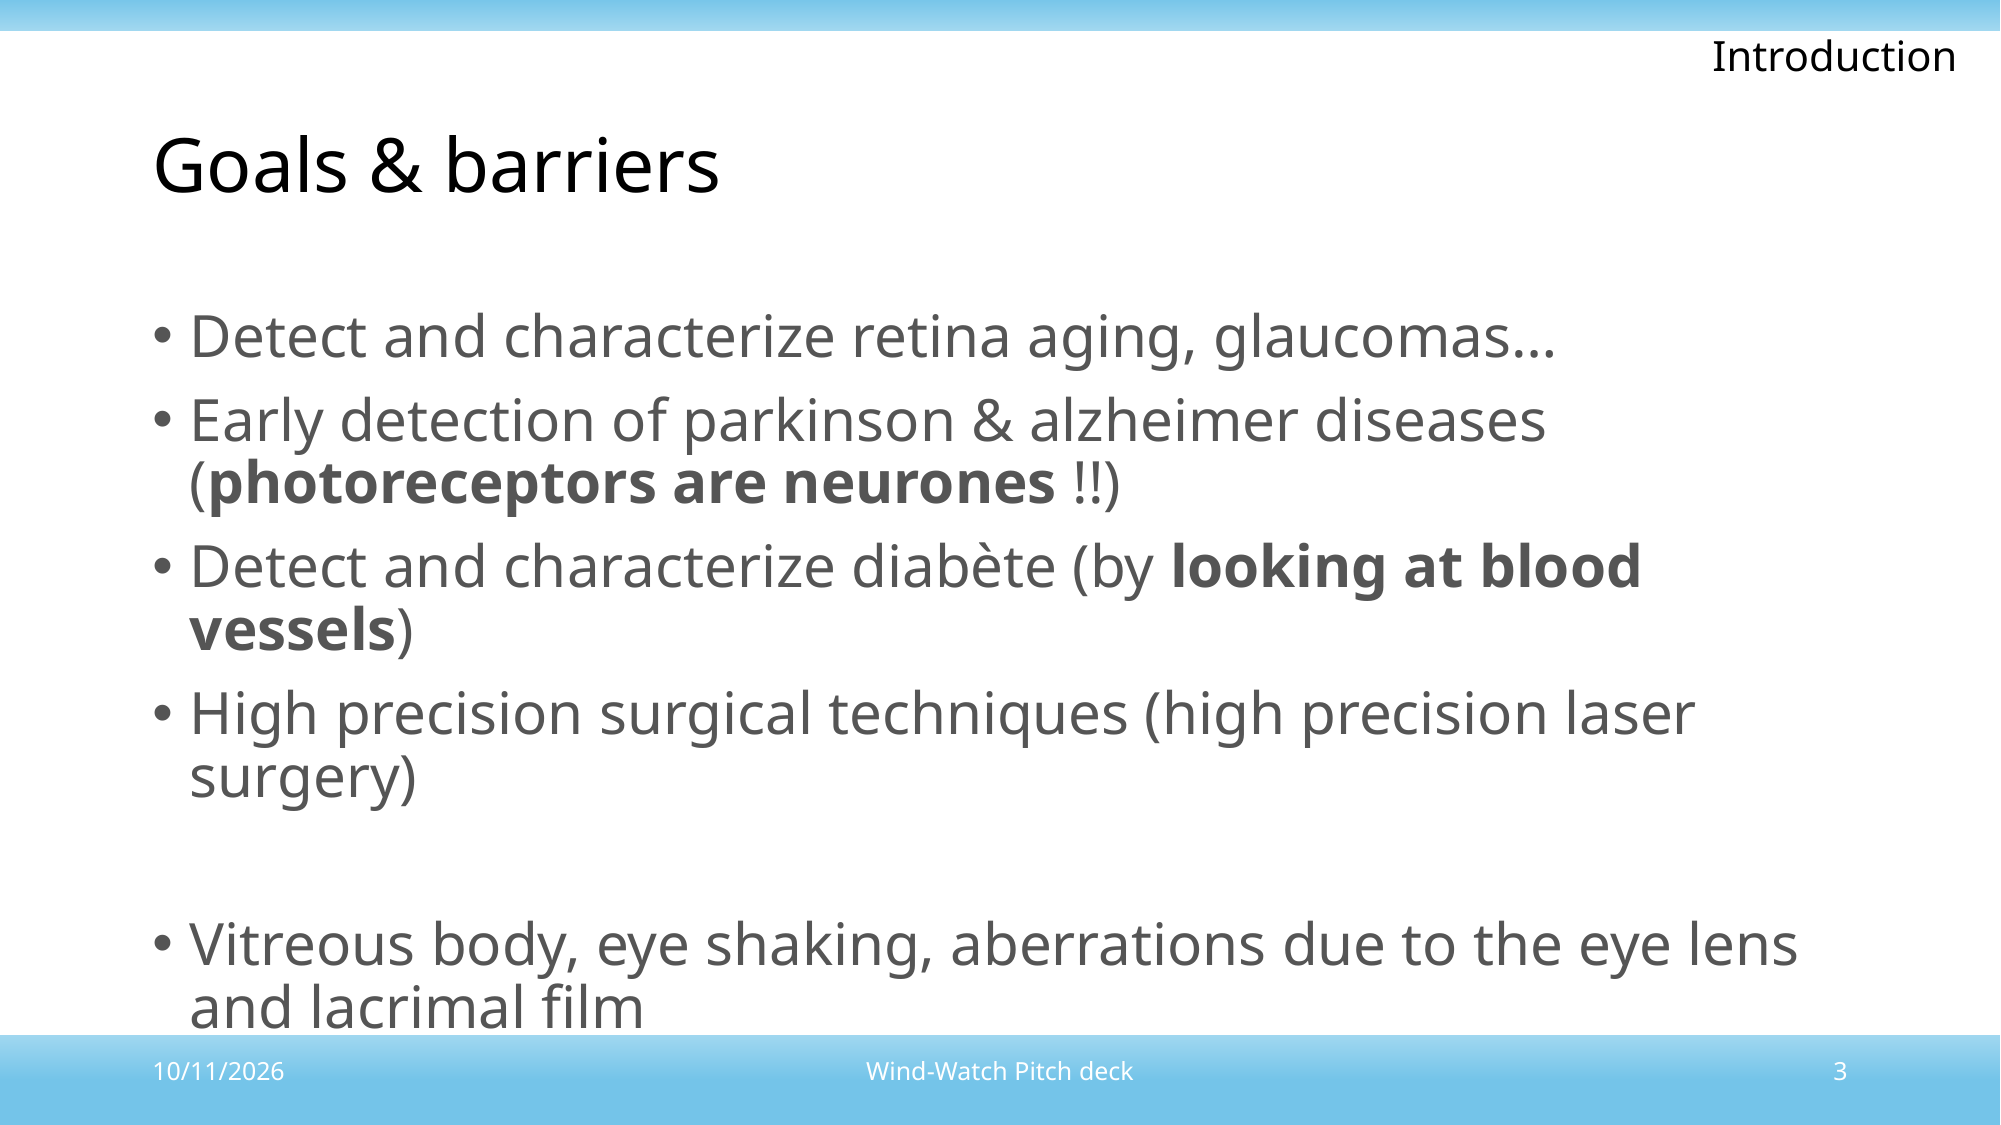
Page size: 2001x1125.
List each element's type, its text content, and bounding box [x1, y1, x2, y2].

list Detect and characterize retina aging, glaucomas… Early detection of parkinson & alzheimer diseases (photoreceptors are neurones !!) Detect and characterize diabète (by looking at blood vessels) High precision surgical techniques (high precision laser surgery) Vitreous body, eye shaking, aberrations due to the eye lens and lacrimal film [137, 299, 1863, 1014]
slide_number 3 [1412, 1042, 1863, 1103]
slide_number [137, 1042, 588, 1103]
footer Wind-Watch Pitch deck [662, 1042, 1338, 1103]
text_box Introduction [935, 22, 1973, 123]
title Goals & barriers [137, 59, 1863, 278]
